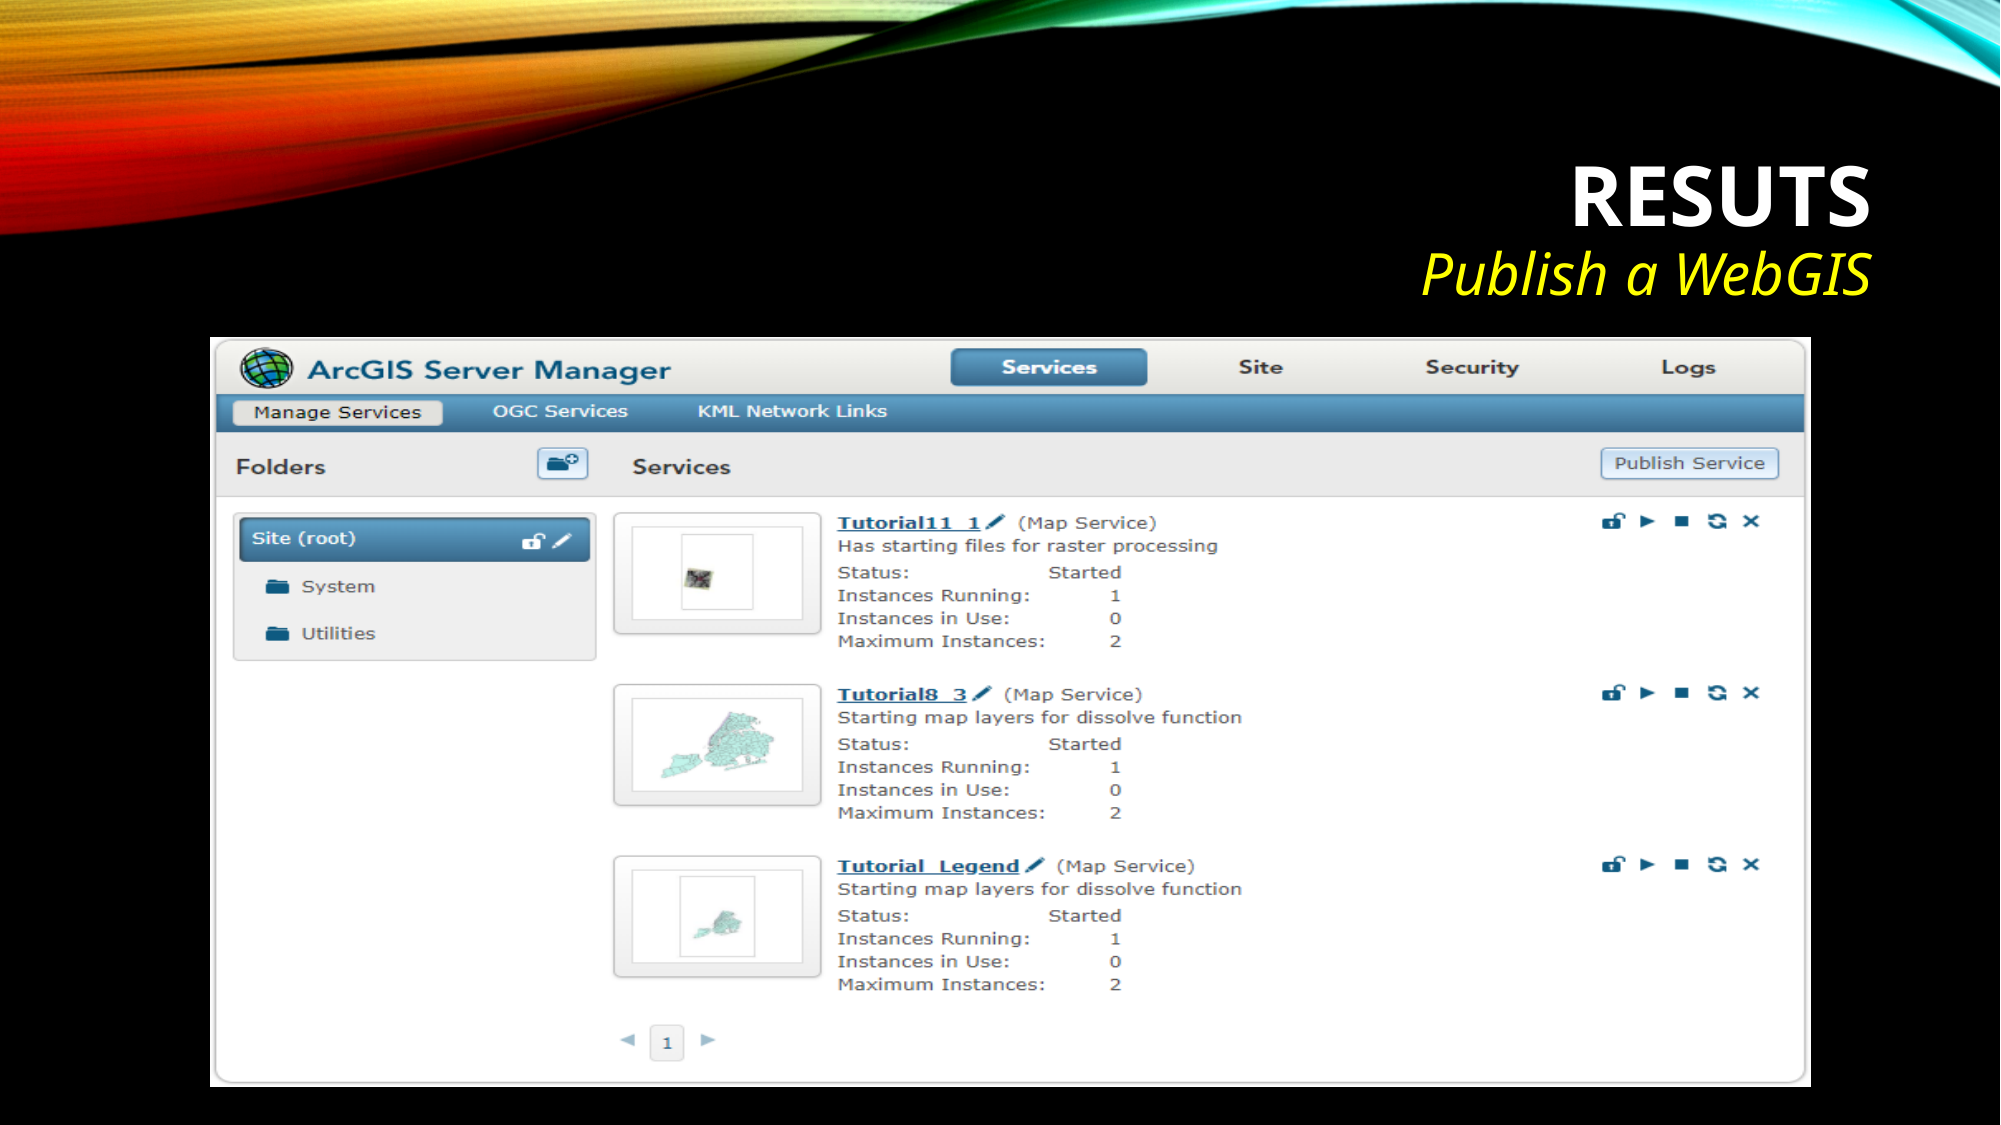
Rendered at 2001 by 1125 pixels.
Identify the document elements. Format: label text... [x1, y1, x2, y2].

picture [209, 337, 1811, 1087]
picture [0, 0, 2000, 237]
title RESUTS Publish a WebGIS [474, 125, 1888, 338]
